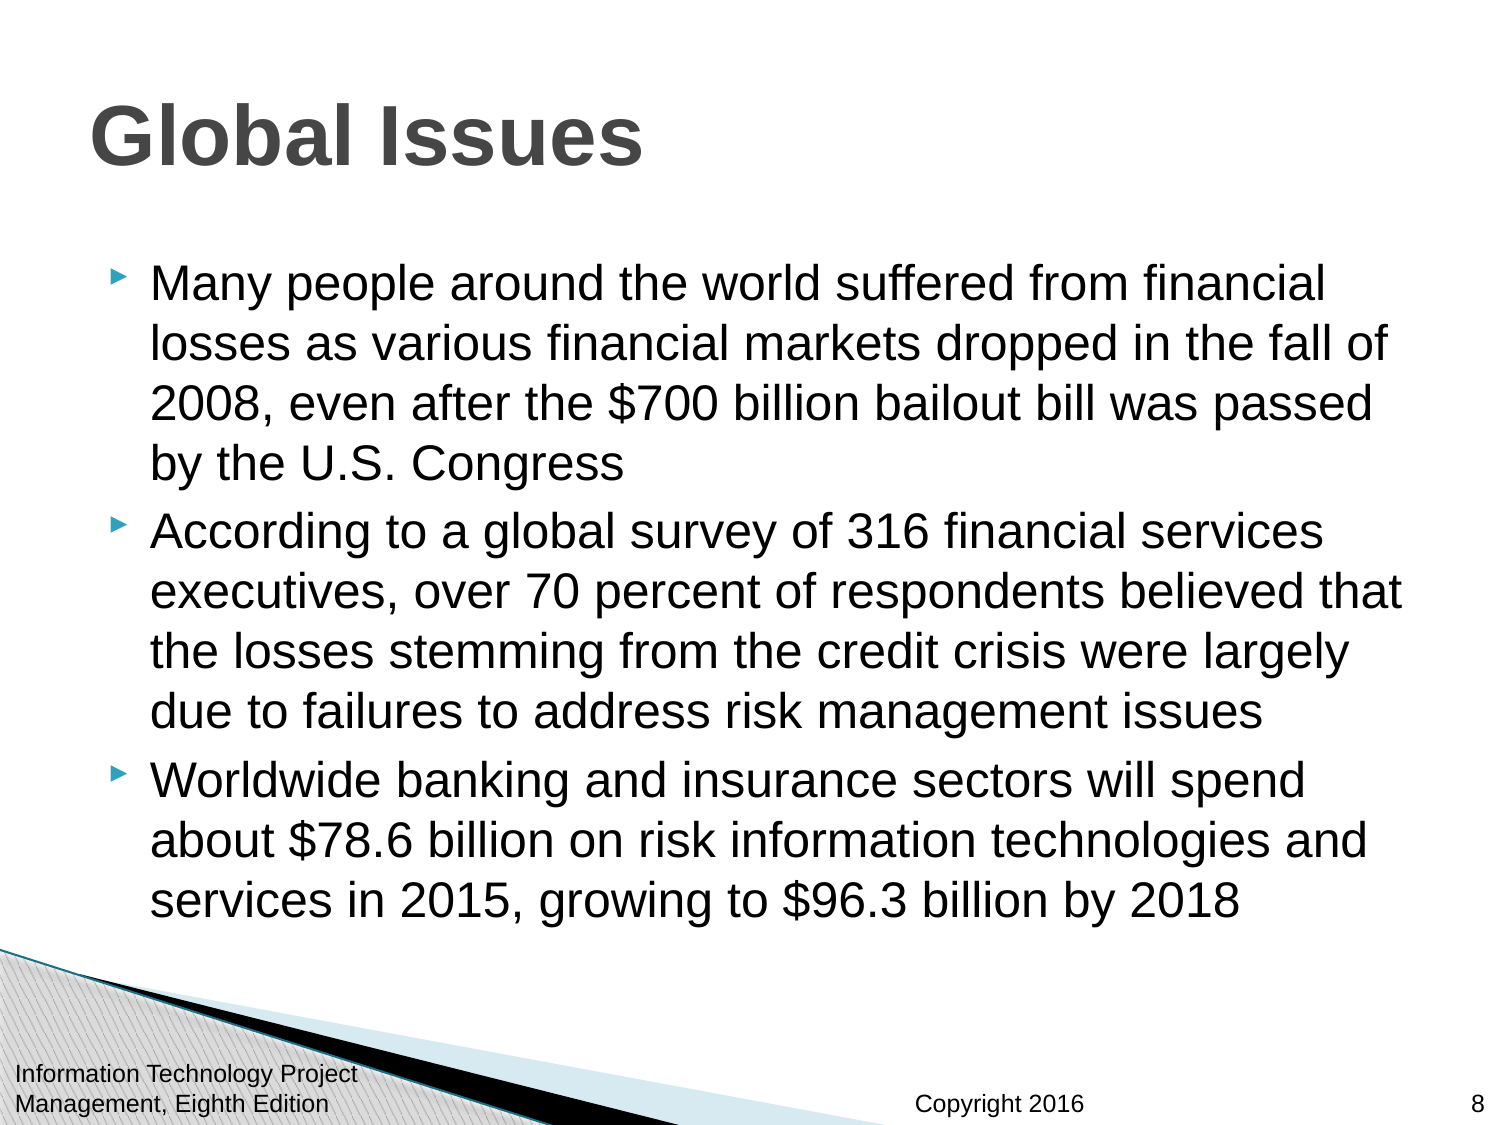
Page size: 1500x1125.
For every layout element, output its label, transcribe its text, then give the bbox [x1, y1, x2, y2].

title Global Issues [75, 37, 1425, 225]
list Many people around the world suffered from financial losses as various financial markets dropped in the fall of 2008, even after the $700 billion bailout bill was passed by the U.S. Congress According to a global survey of 316 financial services executives, over 70 percent of respondents believed that the losses stemming from the credit crisis were largely due to failures to address risk management issues Worldwide banking and insurance sectors will spend about $78.6 billion on risk information technologies and services in 2015, growing to $96.3 billion by 2018 [74, 242, 1426, 986]
footer Information Technology Project Management, Eighth Edition [0, 1065, 425, 1125]
slide_number 8 [1408, 1065, 1500, 1125]
